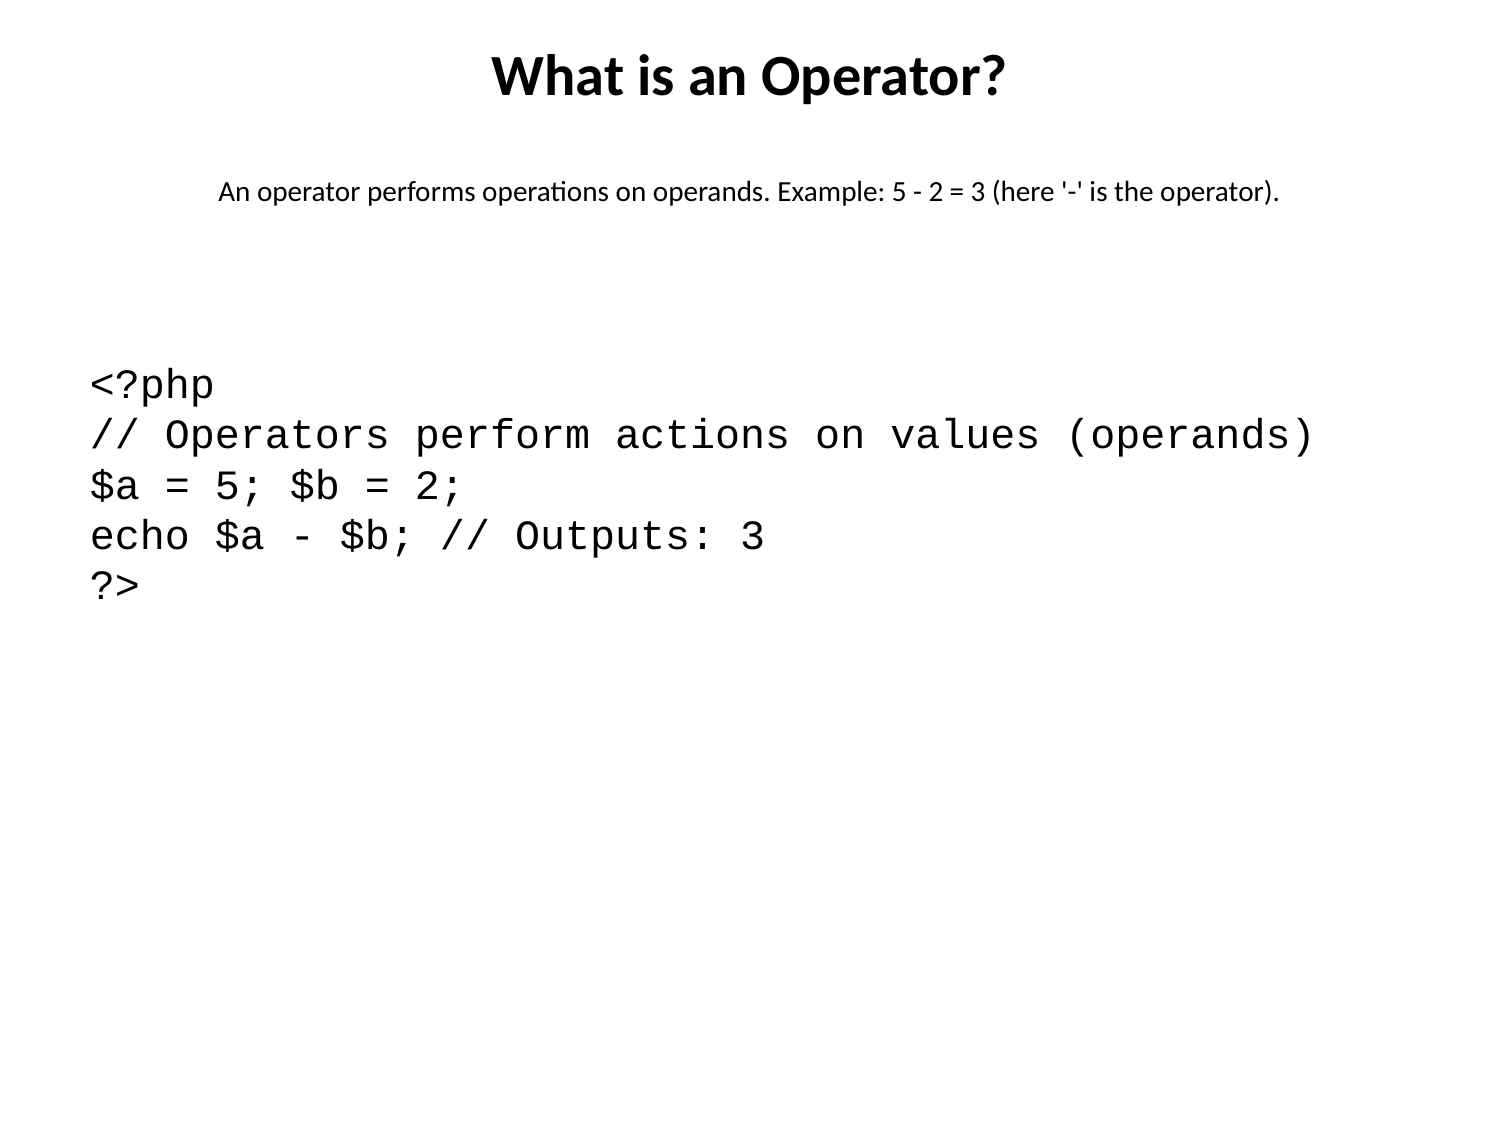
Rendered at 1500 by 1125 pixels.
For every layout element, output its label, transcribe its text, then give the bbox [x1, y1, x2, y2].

text_box What is an Operator? [476, 29, 1023, 115]
text_box <?php // Operators perform actions on values (operands) $a = 5; $b = 2; echo $a - $b; // Outputs: 3 ?> [74, 299, 1425, 975]
text_box An operator performs operations on operands. Example: 5 - 2 = 3 (here '-' is the operator). [203, 164, 1297, 215]
